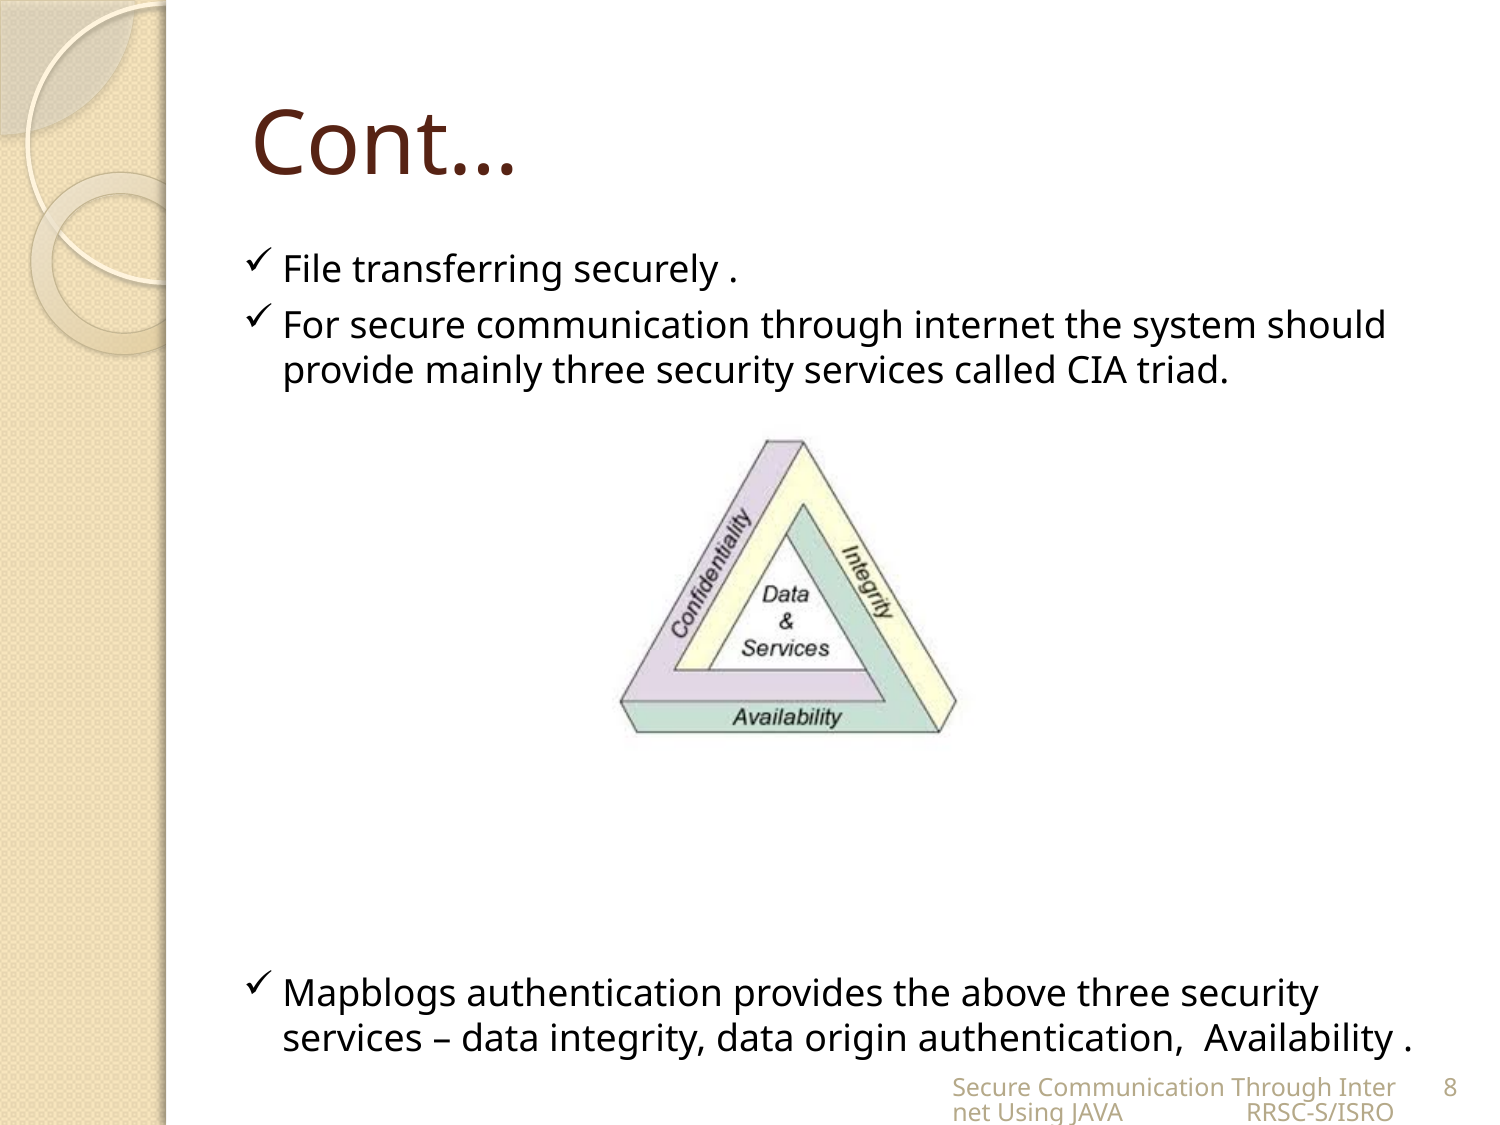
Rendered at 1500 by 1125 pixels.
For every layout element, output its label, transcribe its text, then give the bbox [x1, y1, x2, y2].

picture [599, 424, 977, 752]
list File transferring securely . For secure communication through internet the system should provide mainly three security services called CIA triad. Mapblogs authentication provides the above three security services – data integrity, data origin authentication, Availability . [162, 237, 1466, 1025]
title Cont… [235, 45, 1466, 233]
footer Secure Communication Through Internet Using JAVA RRSC-S/ISRO [937, 1034, 1413, 1113]
slide_number 8 [1413, 1034, 1488, 1113]
